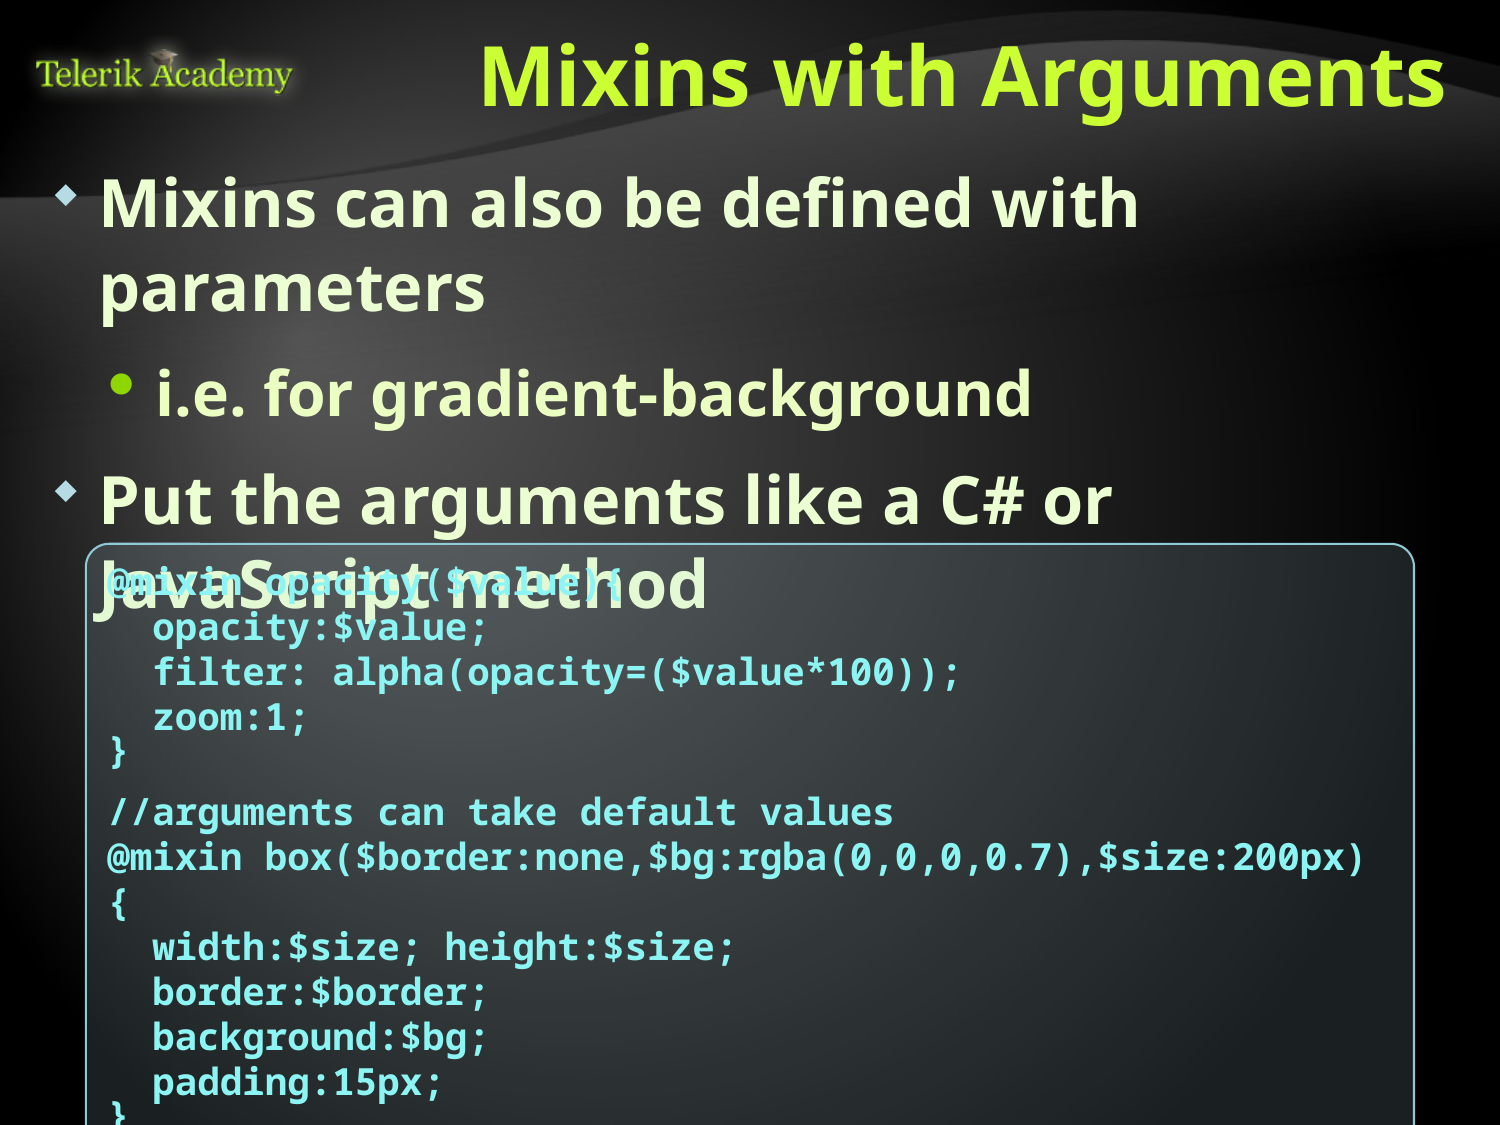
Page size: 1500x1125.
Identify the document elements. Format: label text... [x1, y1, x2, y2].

title Mixins with Arguments [300, 12, 1463, 149]
picture [24, 37, 300, 108]
text_box @mixin opacity($value){ opacity:$value; filter: alpha(opacity=($value*100)); zoom:1; } //arguments can take default values @mixin box($border:none,$bg:rgba(0,0,0,0.7),$size:200px) { width:$size; height:$size; border:$border; background:$bg; padding:15px; } [85, 543, 1415, 1125]
list Mixins can also be defined with parameters i.e. for gradient-background Put the arguments like a C# or JavaScript method [37, 149, 1463, 1100]
picture [0, 0, 1500, 1125]
